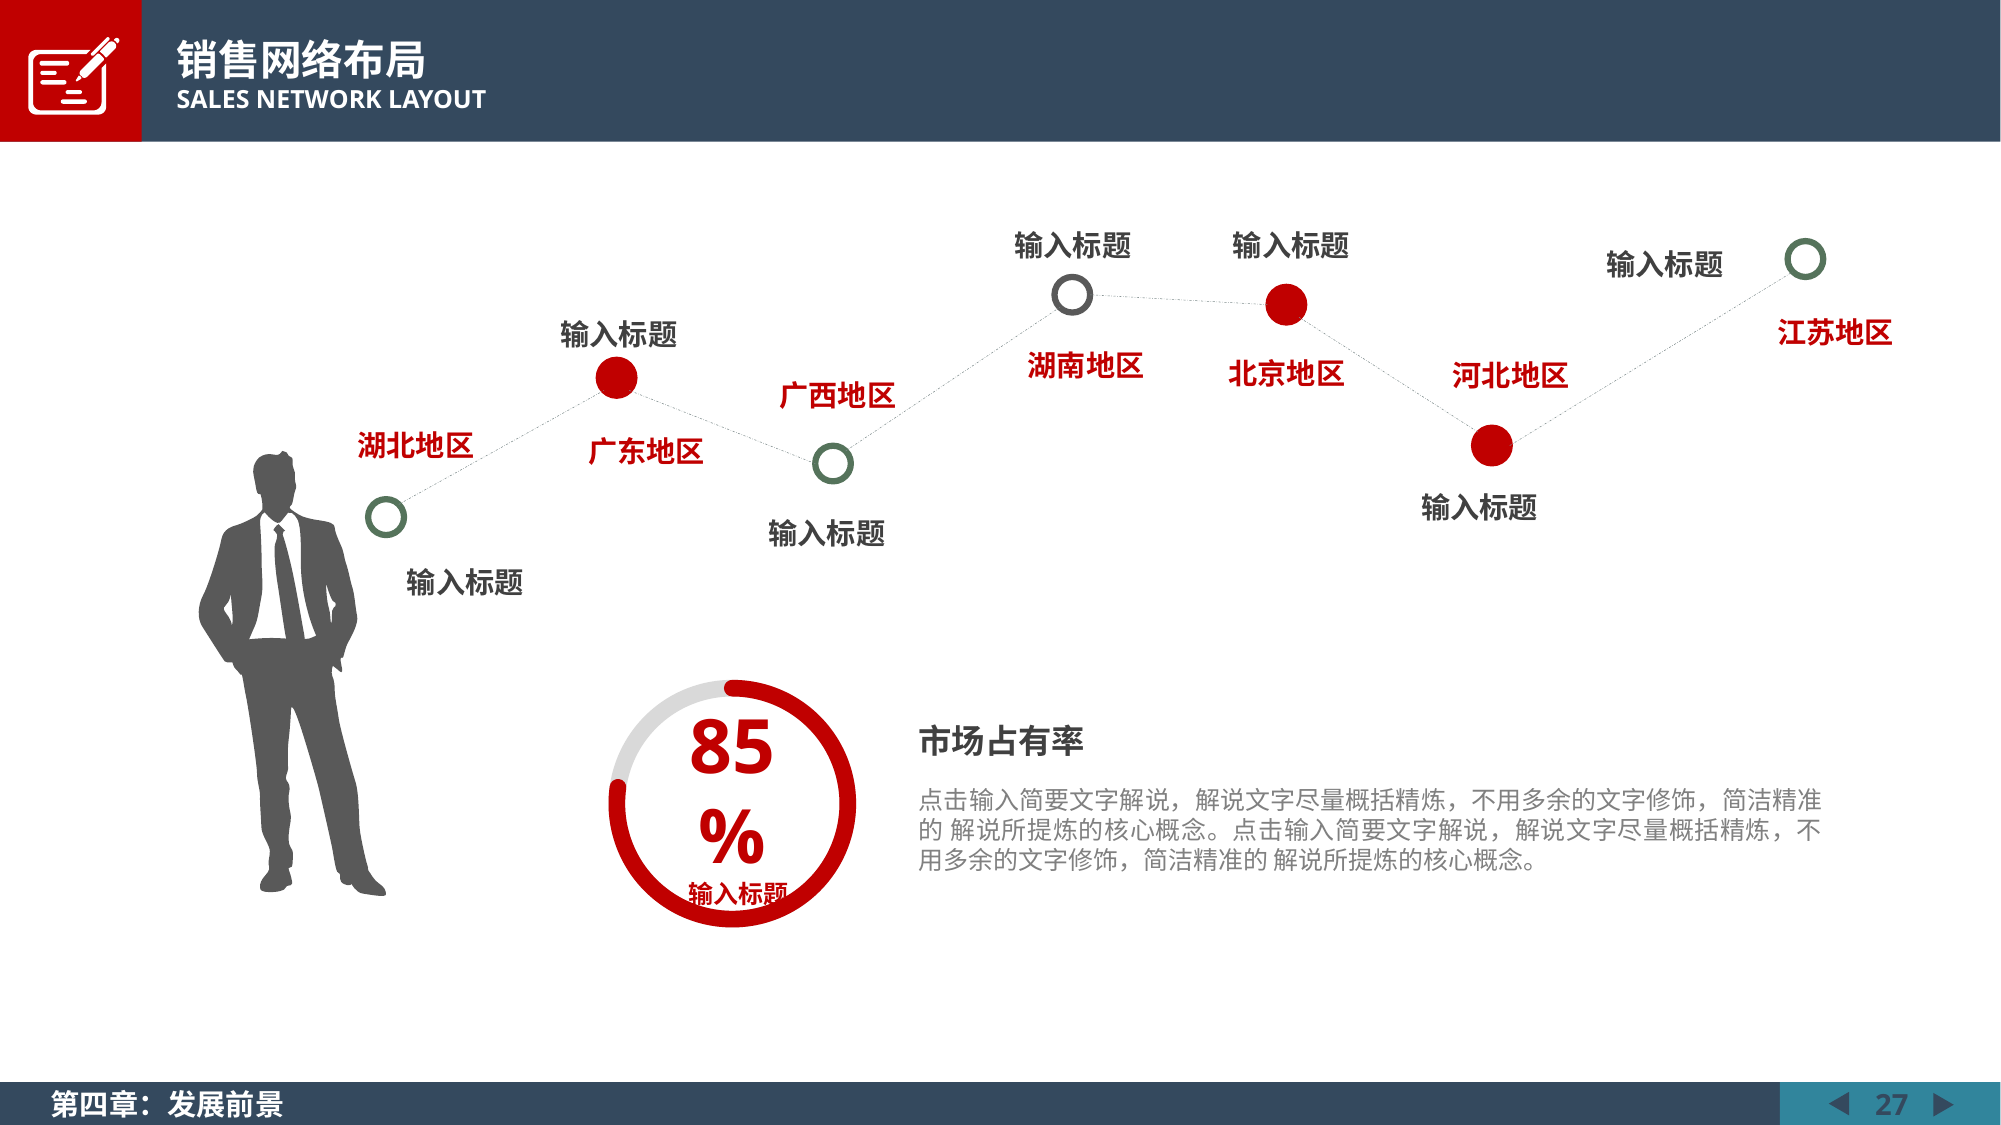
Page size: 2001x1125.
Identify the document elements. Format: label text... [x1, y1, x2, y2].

text_box 输入标题 [545, 309, 693, 359]
text_box 85% 输入标题 [614, 686, 850, 922]
text_box 湖南地区 [1066, 339, 1160, 390]
text_box [0, 0, 144, 144]
text_box 输入标题 [1406, 482, 1554, 532]
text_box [398, 390, 605, 505]
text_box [1298, 317, 1480, 434]
text_box 湖北地区 [342, 420, 393, 471]
text_box [1785, 238, 1826, 280]
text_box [1090, 294, 1269, 305]
text_box [1471, 425, 1510, 466]
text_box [845, 307, 1061, 452]
text_box 输入标题 [999, 219, 1147, 270]
text_box 销售网络布局 SALES NETWORK LAYOUT [161, 59, 859, 138]
text_box 广西地区 [764, 370, 840, 421]
text_box 第四章：发展前景 [0, 1078, 339, 1125]
text_box [75, 37, 120, 82]
text_box [366, 497, 407, 538]
text_box 北京地区 [1213, 348, 1293, 398]
text_box 输入标题 [753, 507, 901, 558]
text_box 市场占有率 点击输入简要文字解说，解说文字尽量概括精炼，不用多余的文字修饰，简洁精准的 解说所提炼的核心概念。点击输入简要文字解说，解说文字尽量概括精炼，不用多余的文字修饰，简洁精准的 解说所提炼的核心概念。 [904, 712, 1839, 883]
text_box 江苏地区 [1799, 307, 1909, 357]
text_box [144, 0, 2001, 144]
text_box [596, 359, 637, 398]
text_box [1052, 274, 1093, 315]
text_box [339, 1080, 1778, 1125]
text_box 27 [1779, 1078, 2001, 1125]
text_box [616, 687, 849, 920]
text_box 输入标题 [392, 556, 539, 607]
text_box [1268, 284, 1307, 325]
text_box 广东地区 [610, 425, 721, 476]
text_box 输入标题 [1218, 219, 1365, 270]
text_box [1509, 271, 1794, 446]
text_box 河北地区 [1485, 350, 1504, 401]
text_box [28, 49, 107, 115]
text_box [629, 390, 816, 464]
text_box 输入标题 [1591, 238, 1739, 270]
text_box [198, 450, 386, 896]
text_box [814, 443, 853, 484]
